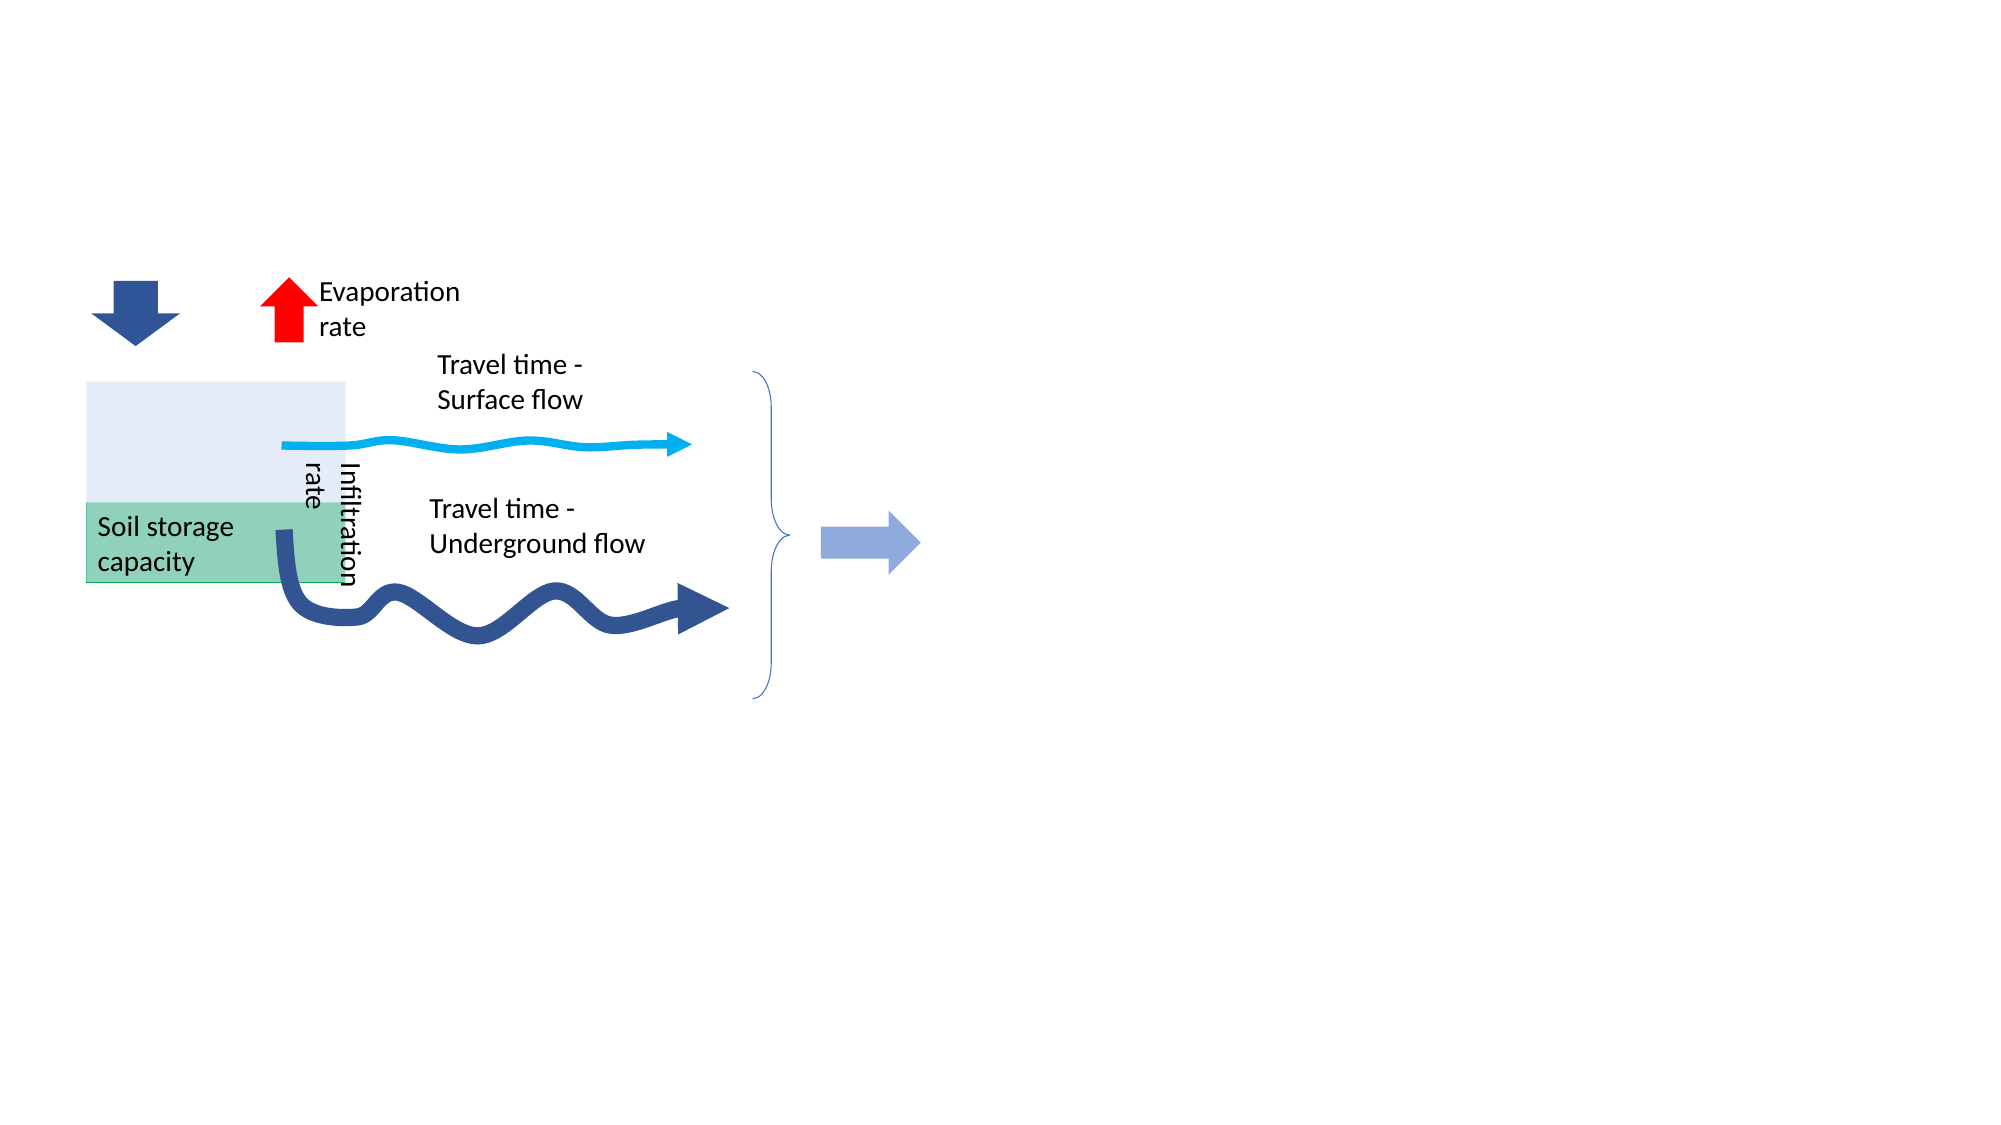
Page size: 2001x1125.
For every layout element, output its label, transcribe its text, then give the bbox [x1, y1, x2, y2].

text_box Travel time - Surface flow [422, 338, 657, 423]
text_box [281, 438, 693, 451]
text_box Soil storage capacity [83, 500, 291, 585]
text_box Infiltration rate [292, 448, 378, 545]
text_box [88, 279, 184, 348]
text_box [289, 530, 730, 637]
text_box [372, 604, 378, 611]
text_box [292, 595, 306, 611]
text_box [752, 370, 791, 700]
text_box [257, 275, 304, 344]
text_box [85, 381, 346, 530]
text_box Travel time - Underground flow [414, 481, 687, 567]
text_box [819, 508, 923, 578]
text_box Evaporation rate [304, 264, 504, 350]
